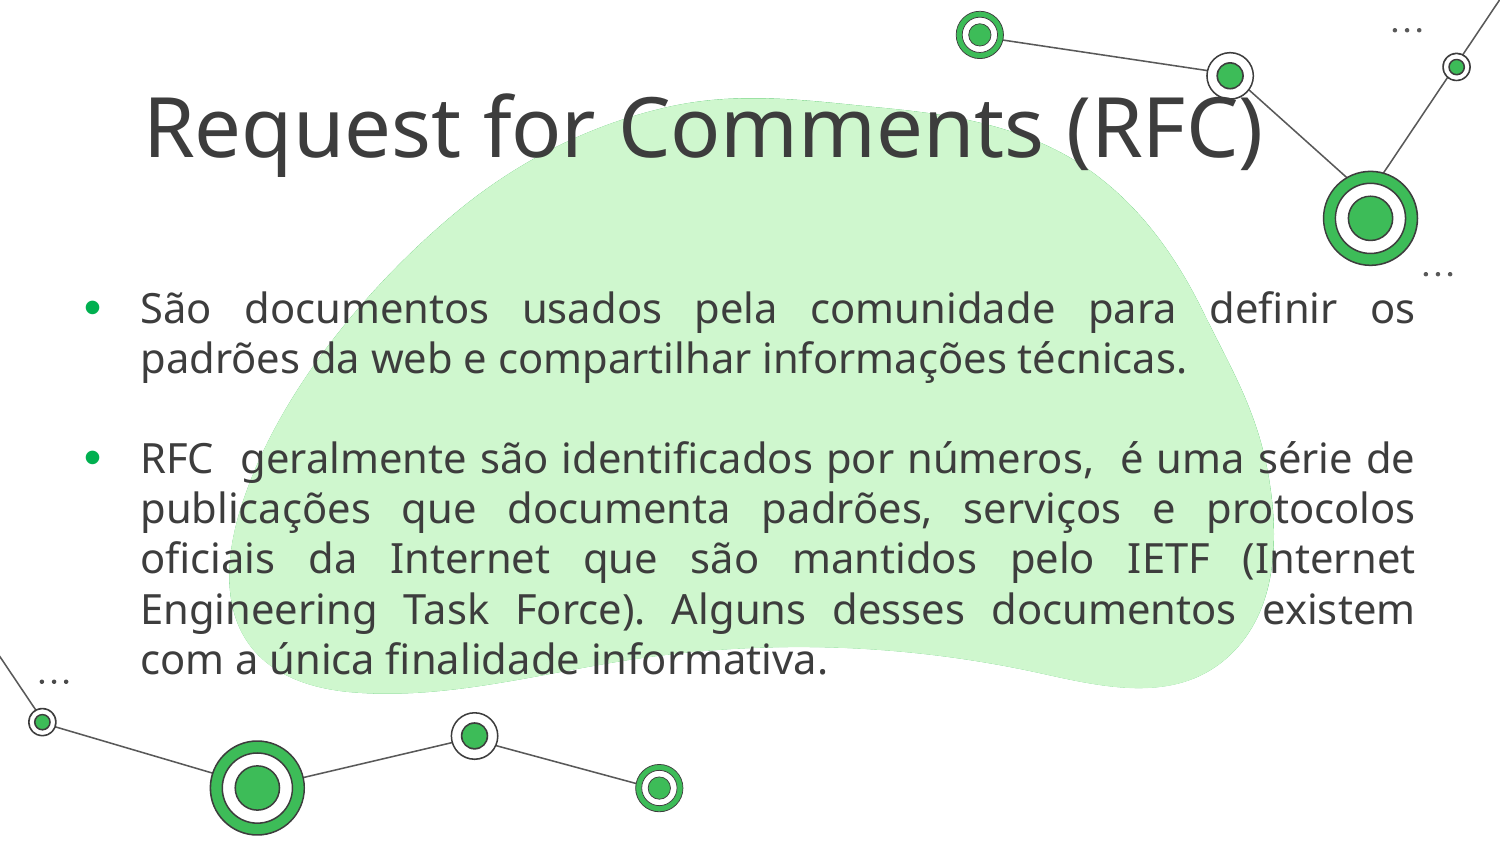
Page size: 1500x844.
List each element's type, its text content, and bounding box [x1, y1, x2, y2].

title Request for Comments (RFC) [0, 15, 1500, 233]
text_box São documentos usados pela comunidade para definir os padrões da web e compartilhar informações técnicas. RFC geralmente são identificados por números, é uma série de publicações que documenta padrões, serviços e protocolos oficiais da Internet que são mantidos pelo IETF (Internet Engineering Task Force). Alguns desses documentos existem com a única finalidade informativa. [69, 274, 1431, 770]
